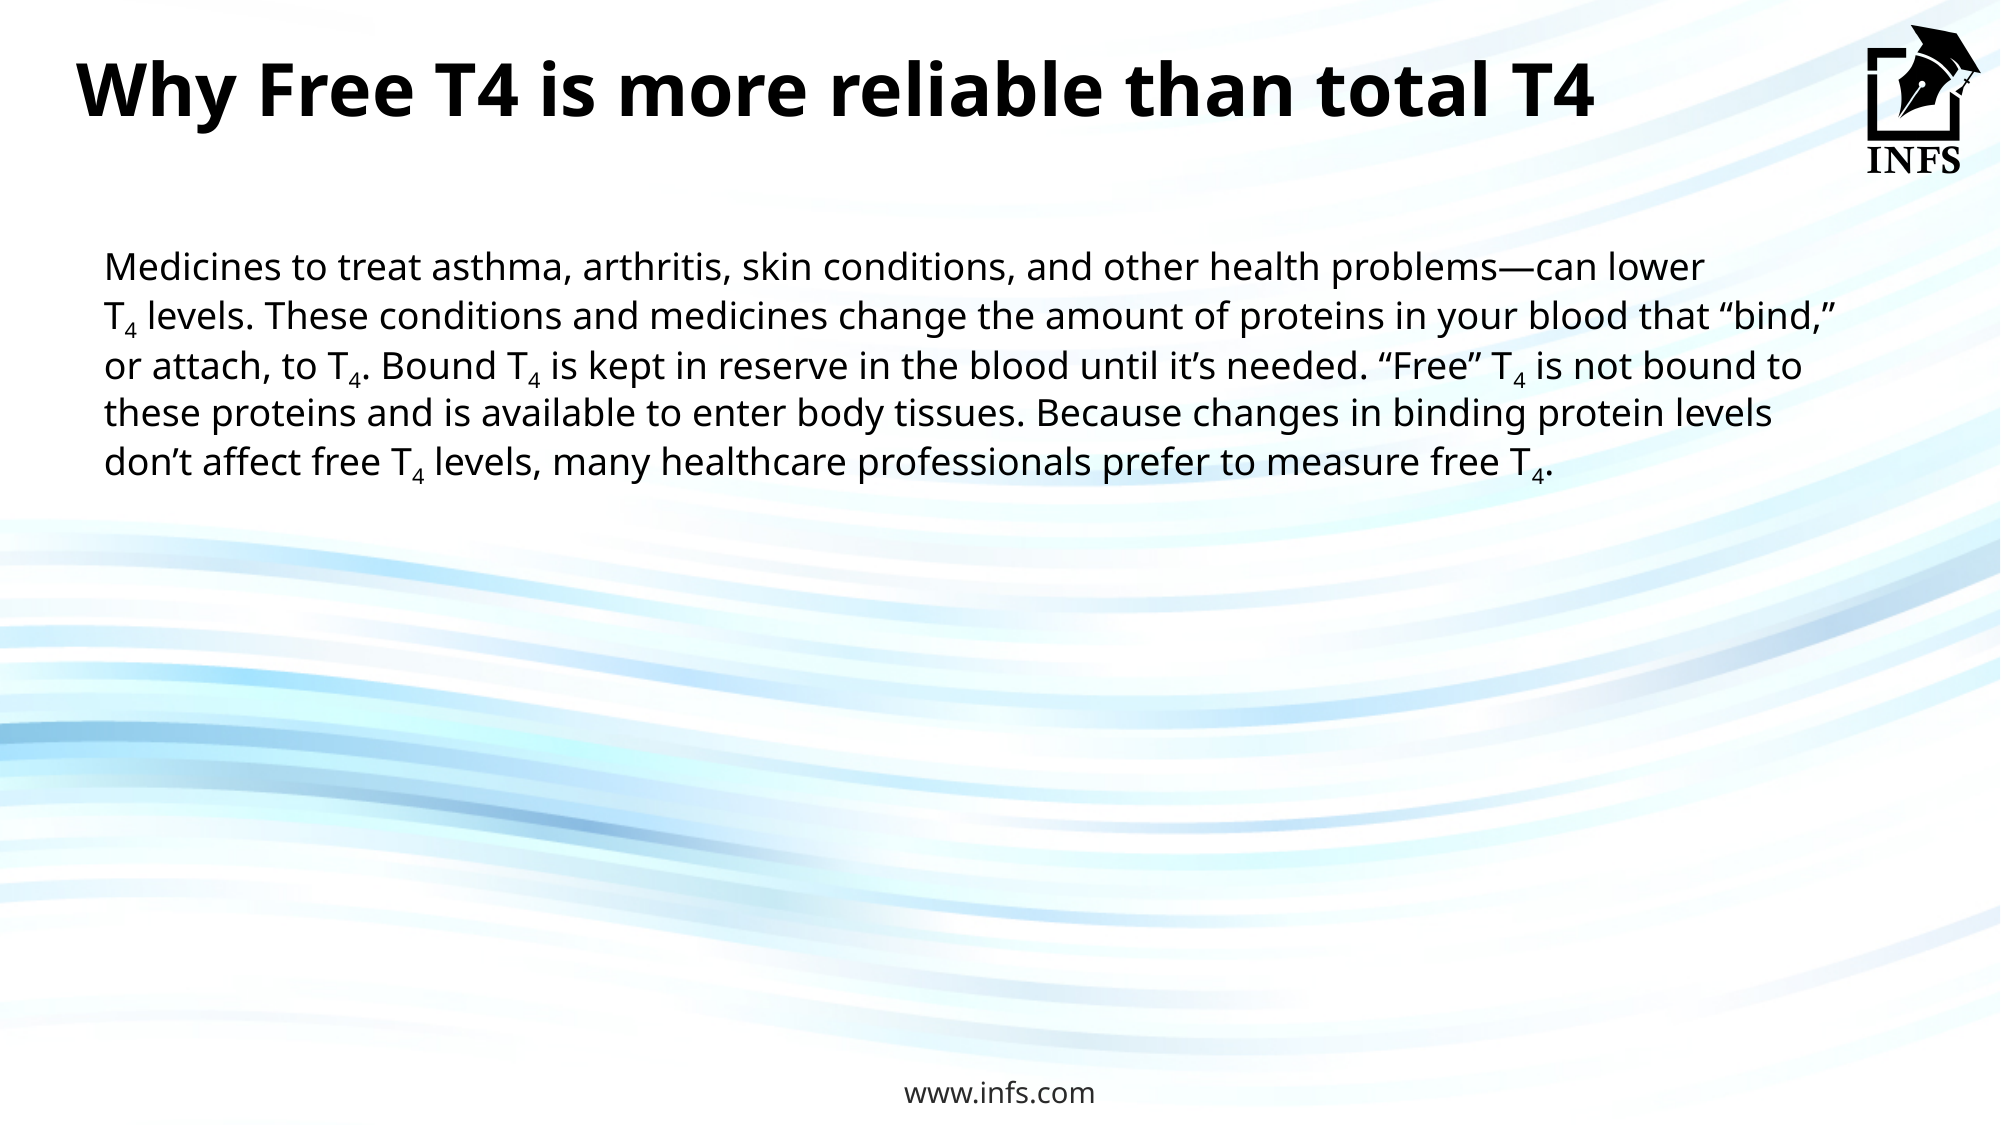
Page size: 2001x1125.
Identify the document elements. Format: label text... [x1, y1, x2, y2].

list Medicines to treat asthma, arthritis, skin conditions, and other health problems—can lower T4 levels. These conditions and medicines change the amount of proteins in your blood that “bind,” or attach, to T4. Bound T4 is kept in reserve in the blood until it’s needed. “Free” T4 is not bound to these proteins and is available to enter body tissues. Because changes in binding protein levels don’t affect free T4 levels, many healthcare professionals prefer to measure free T4. [88, 236, 1862, 978]
title Why Free T4 is more reliable than total T4 [61, 36, 1685, 142]
picture [0, 0, 2001, 1125]
